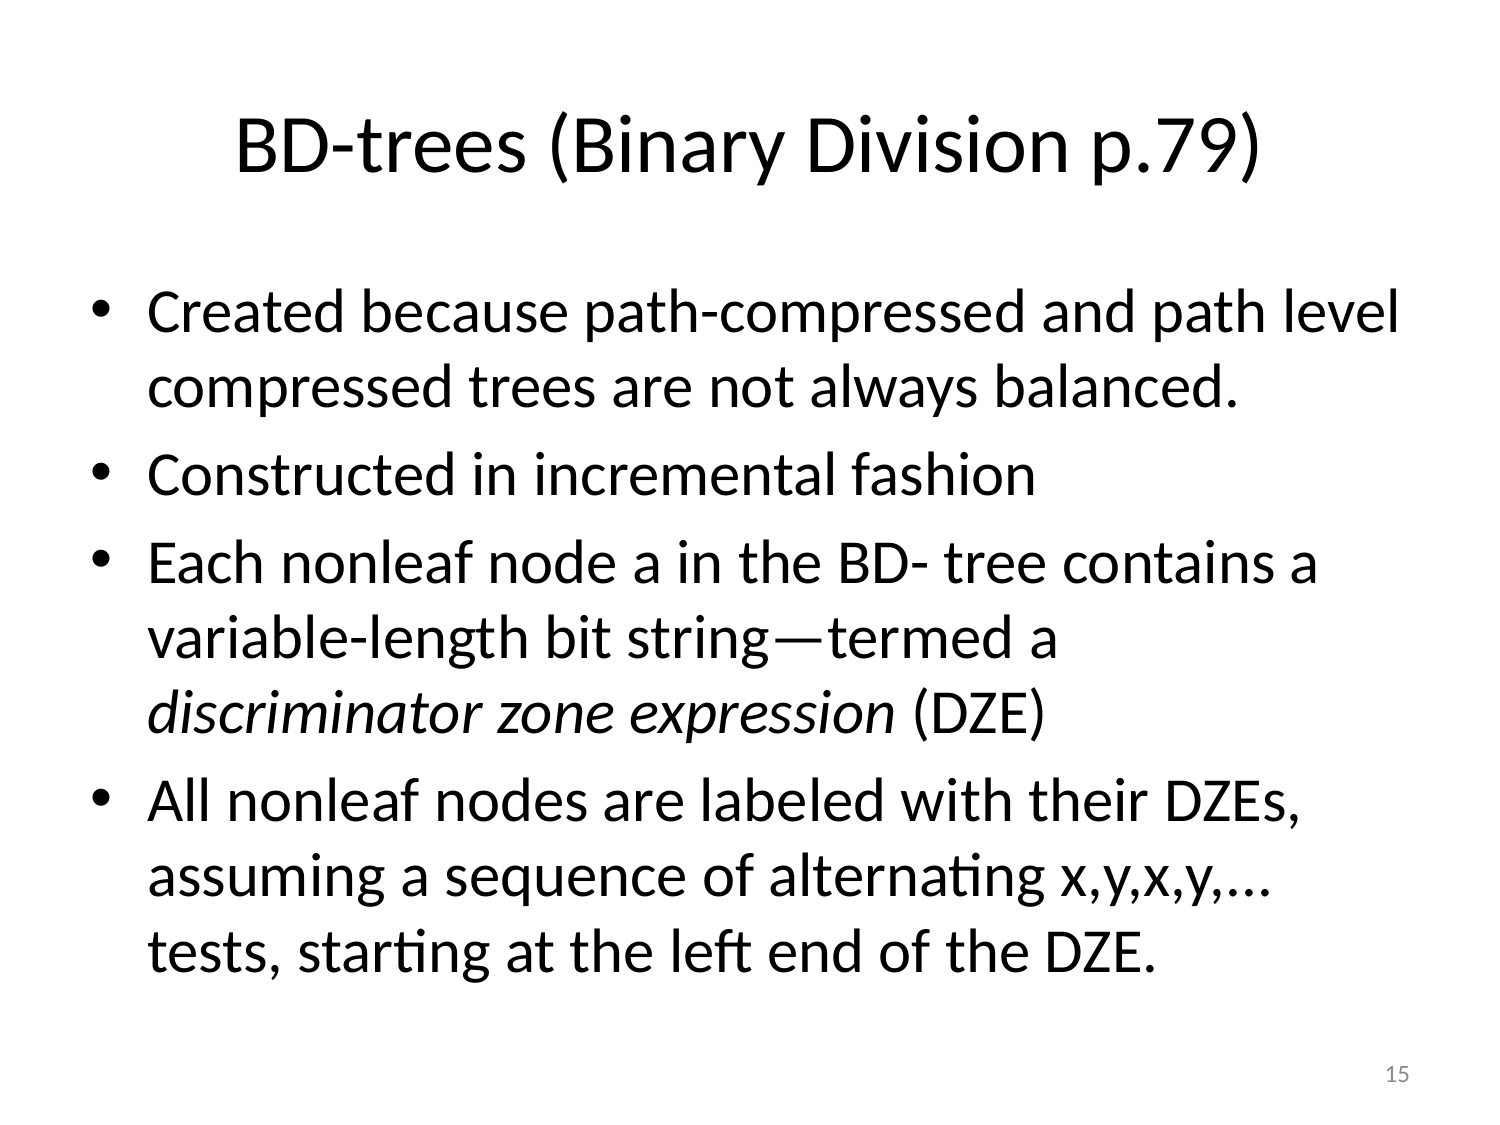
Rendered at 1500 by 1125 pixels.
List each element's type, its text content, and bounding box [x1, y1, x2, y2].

list Created because path-compressed and path level compressed trees are not always balanced. Constructed in incremental fashion Each nonleaf node a in the BD- tree contains a variable-length bit string—termed a discriminator zone expression (DZE) All nonleaf nodes are labeled with their DZEs, assuming a sequence of alternating x,y,x,y,... tests, starting at the left end of the DZE. [75, 262, 1425, 1005]
slide_number 15 [1074, 1042, 1425, 1103]
title BD-trees (Binary Division p.79) [75, 45, 1425, 233]
